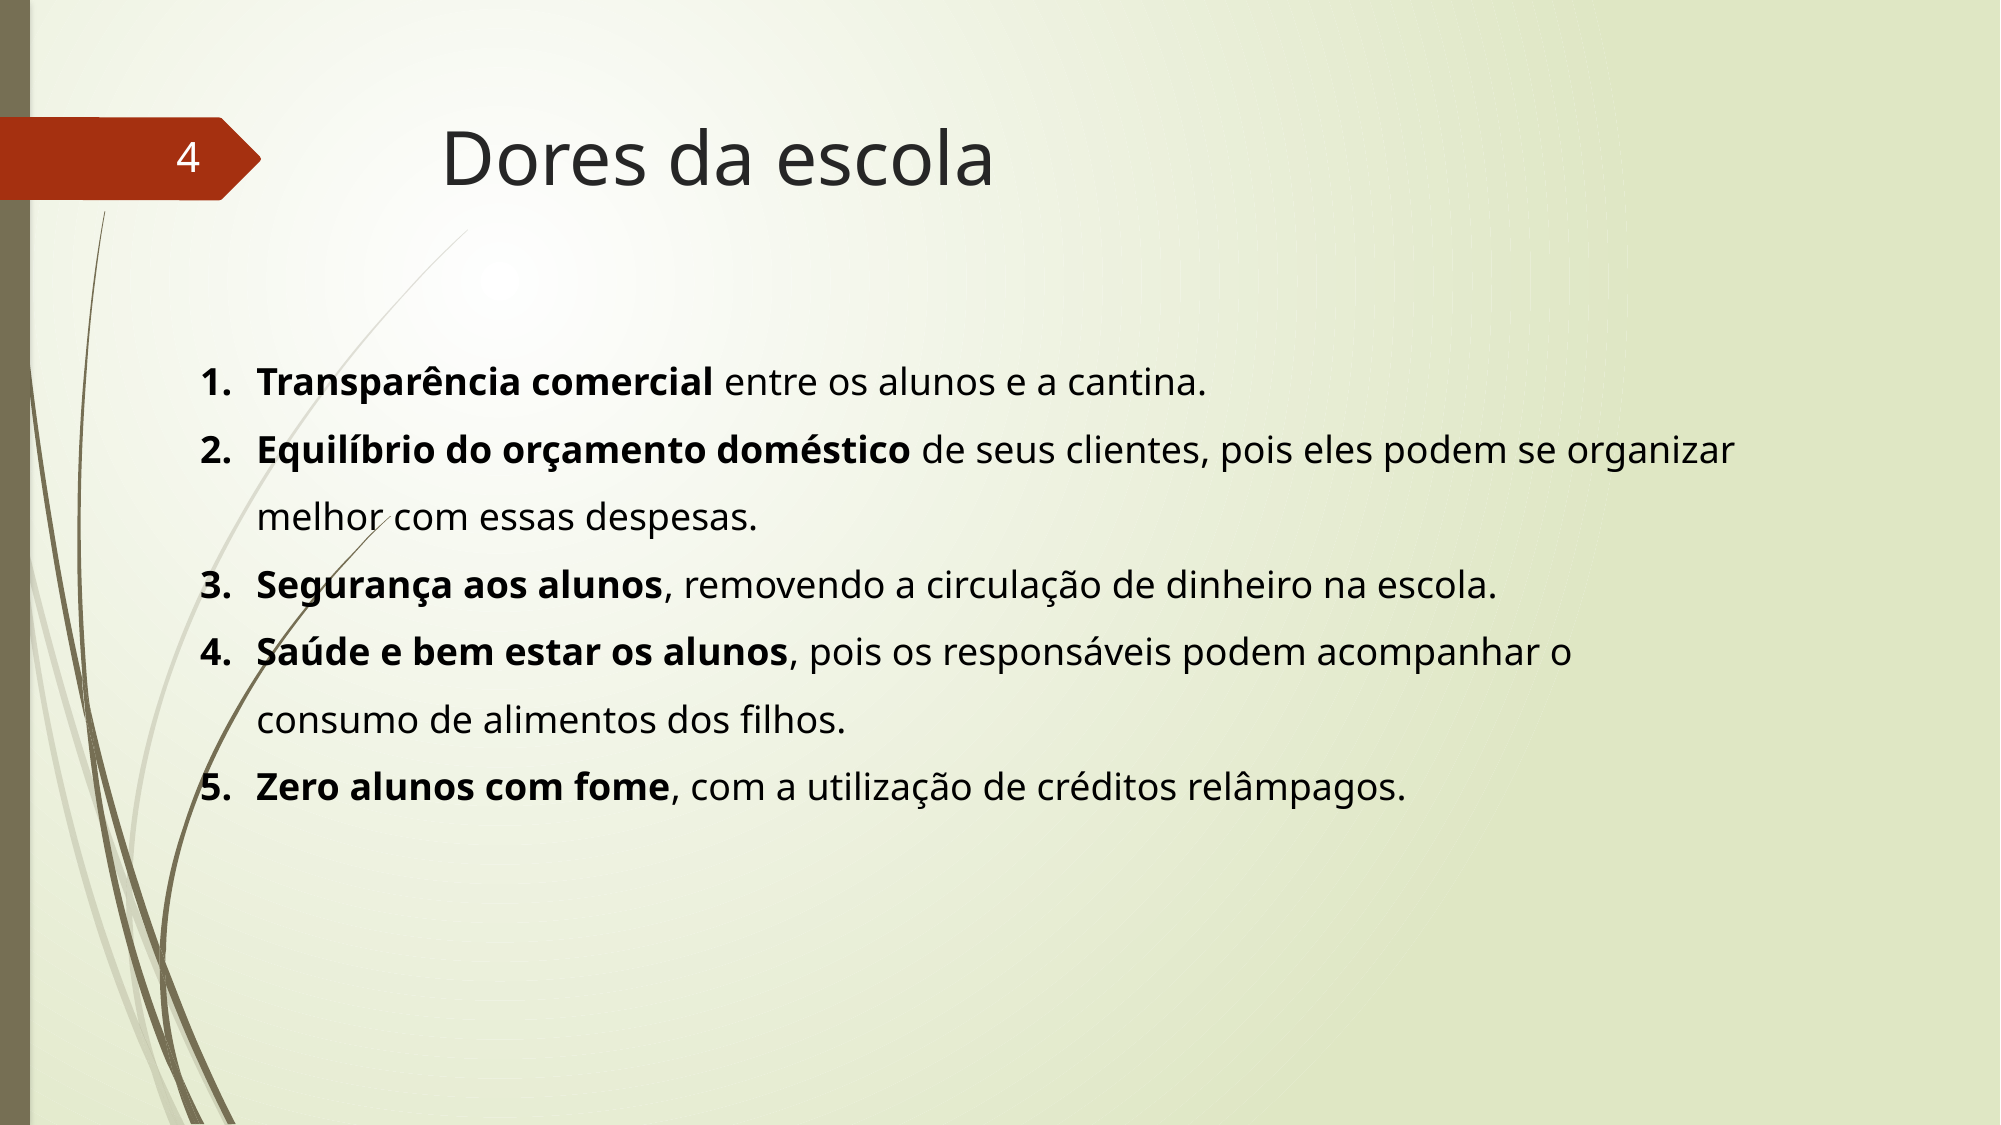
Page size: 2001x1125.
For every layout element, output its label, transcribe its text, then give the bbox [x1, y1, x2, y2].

title Dores da escola [425, 102, 1888, 313]
slide_number 4 [87, 129, 216, 190]
text_box Transparência comercial entre os alunos e a cantina. Equilíbrio do orçamento doméstico de seus clientes, pois eles podem se organizar melhor com essas despesas. Segurança aos alunos, removendo a circulação de dinheiro na escola. Saúde e bem estar os alunos, pois os responsáveis podem acompanhar o consumo de alimentos dos filhos. Zero alunos com fome, com a utilização de créditos relâmpagos. [185, 328, 1761, 816]
